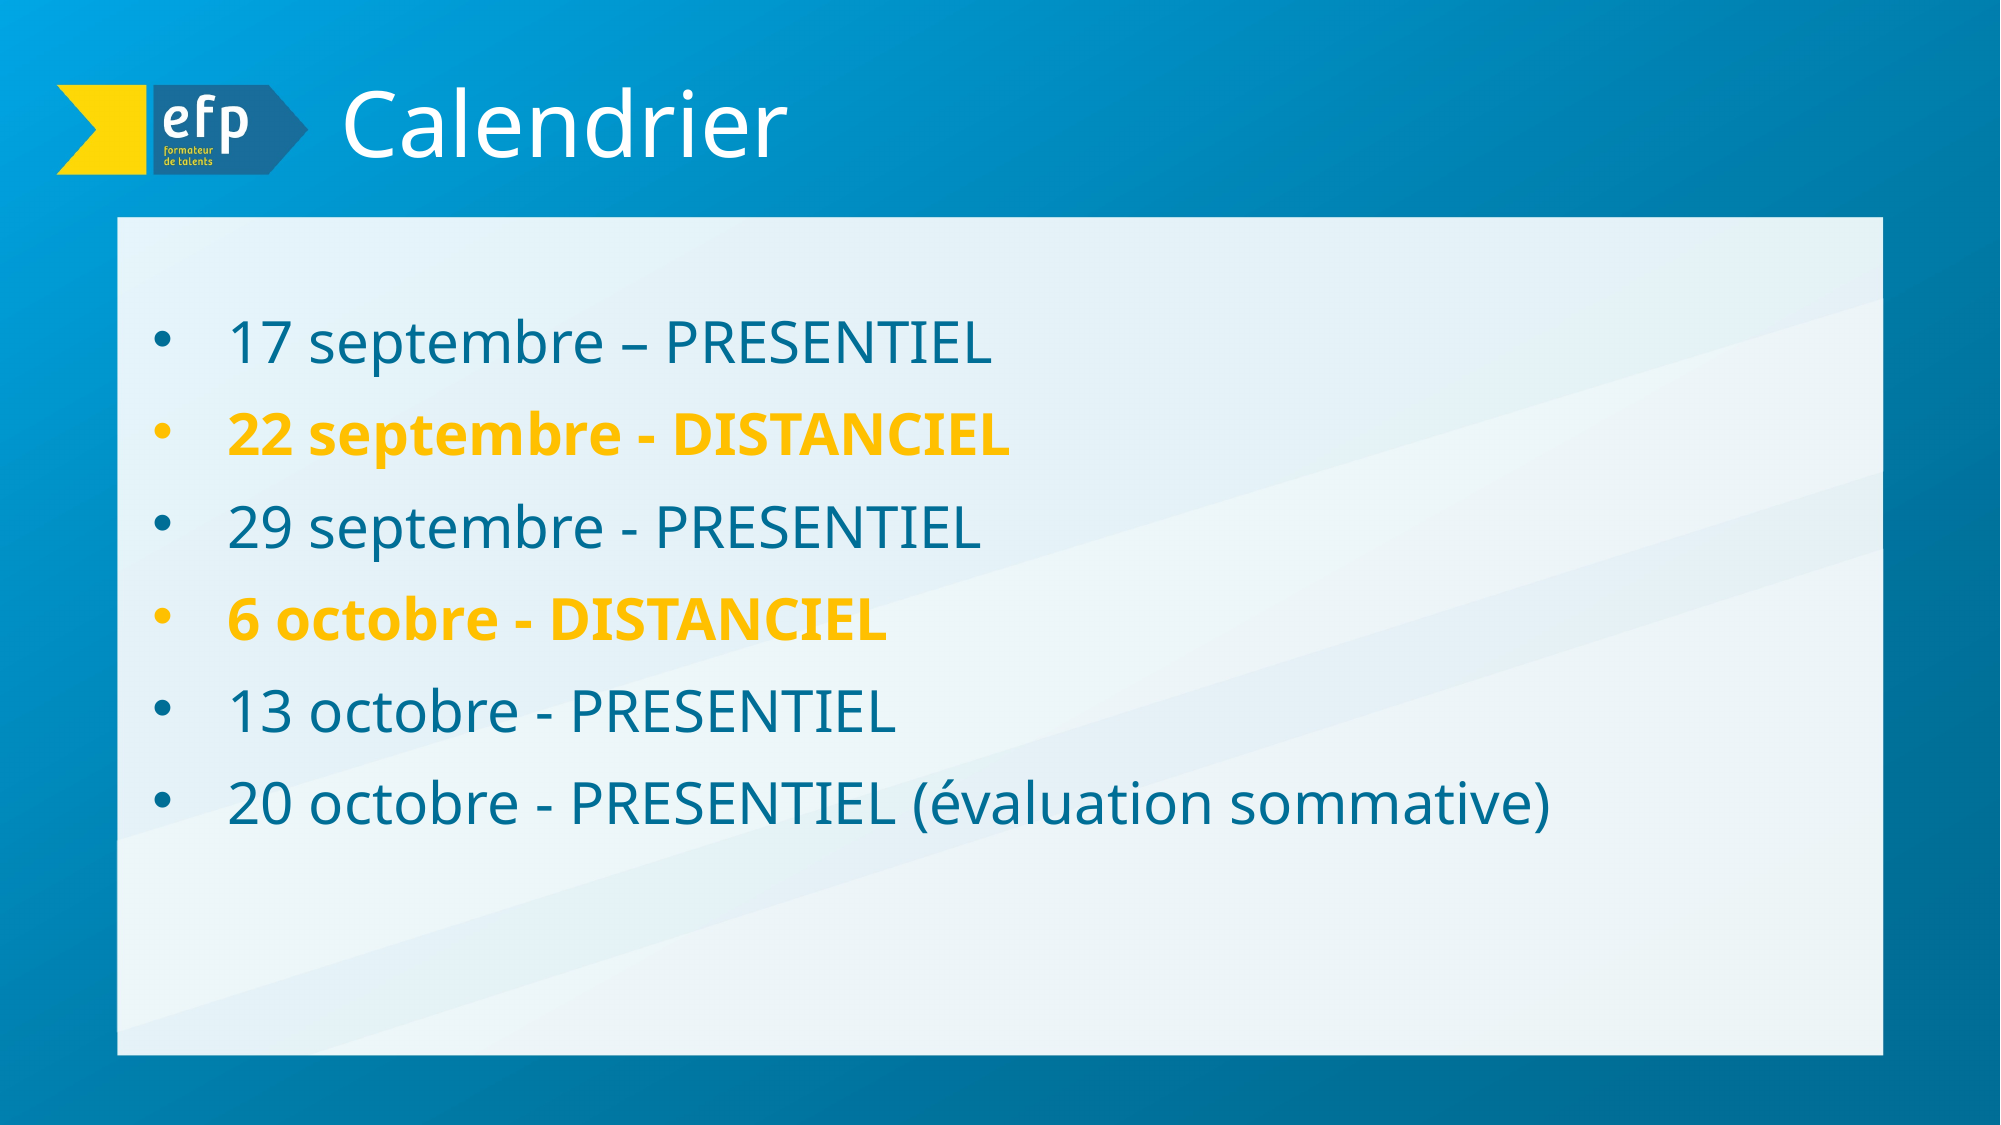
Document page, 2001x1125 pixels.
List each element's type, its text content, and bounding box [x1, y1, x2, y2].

text_box 17 septembre – PRESENTIEL 22 septembre - DISTANCIEL 29 septembre - PRESENTIEL 6 octobre - DISTANCIEL 13 octobre - PRESENTIEL 20 octobre - PRESENTIEL (évaluation sommative) [137, 299, 1863, 1014]
picture [117, 218, 1883, 1055]
picture [58, 85, 146, 174]
picture [155, 86, 306, 174]
text_box Calendrier [325, 59, 1886, 188]
